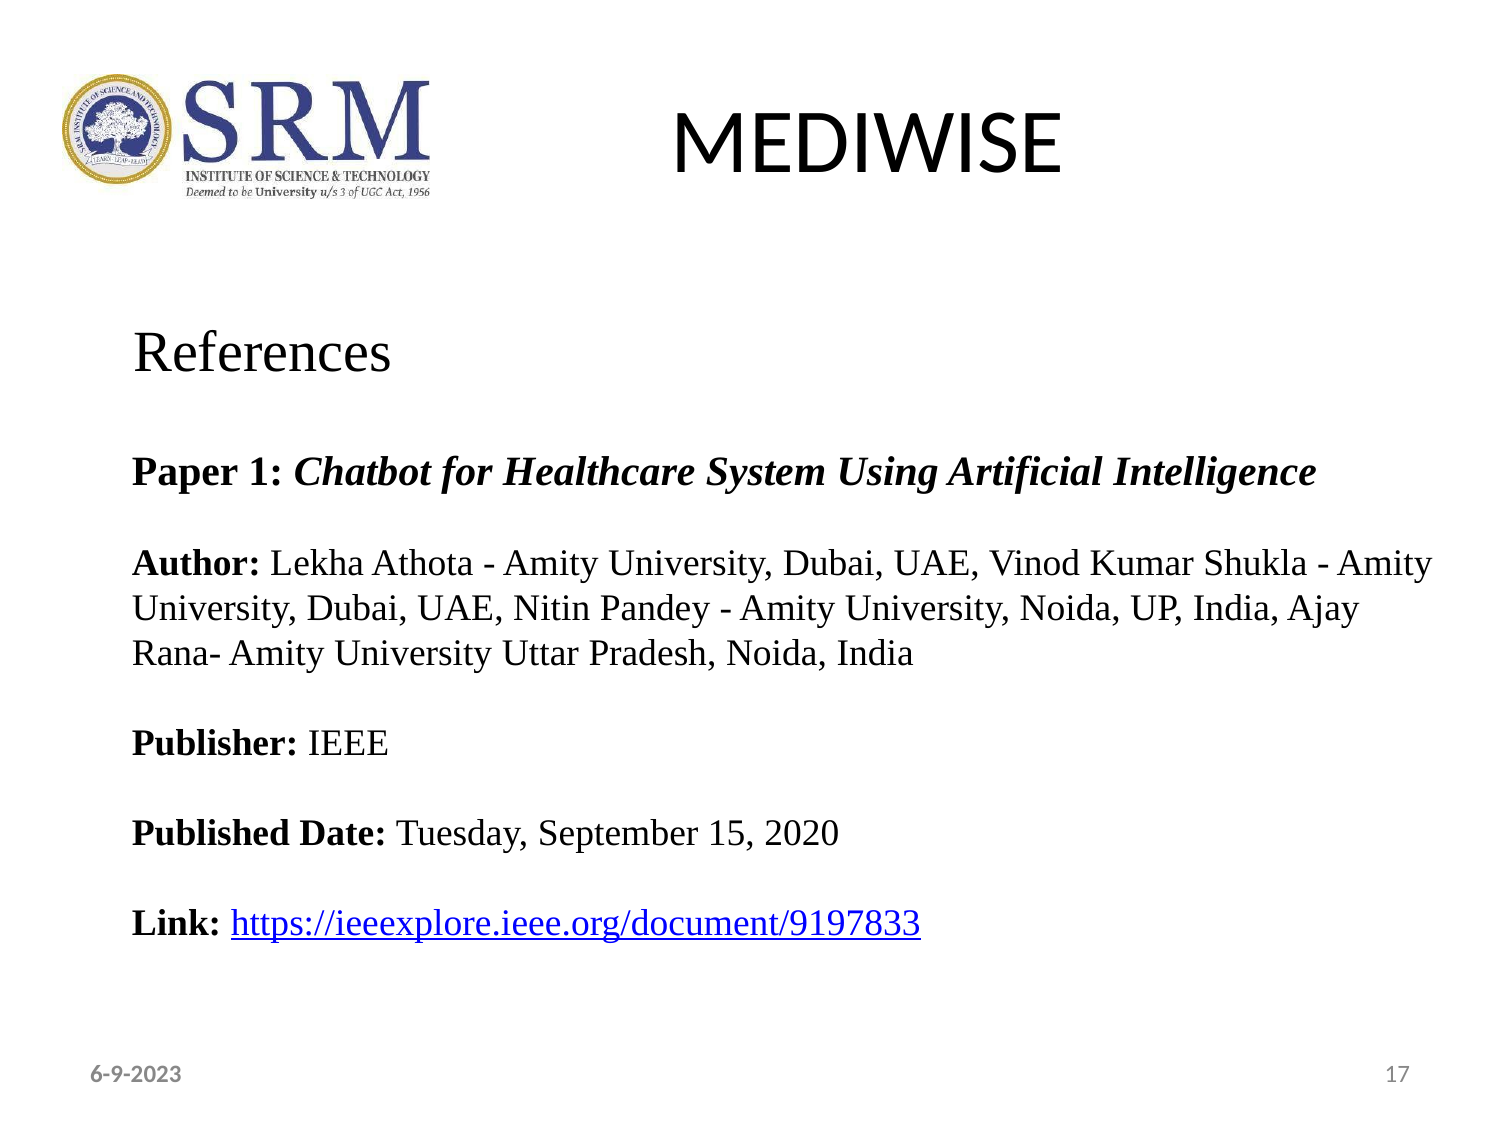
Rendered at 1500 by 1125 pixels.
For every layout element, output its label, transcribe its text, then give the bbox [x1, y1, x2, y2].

list References [75, 228, 1425, 971]
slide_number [75, 1042, 425, 1103]
text_box MEDIWISE [611, 66, 1104, 207]
picture [62, 74, 430, 200]
text_box Paper 1: Chatbot for Healthcare System Using Artificial Intelligence Author: Lekha Athota - Amity University, Dubai, UAE, Vinod Kumar Shukla - Amity University, Dubai, UAE, Nitin Pandey - Amity University, Noida, UP, India, Ajay Rana- Amity University Uttar Pradesh, Noida, India Publisher: IEEE Published Date: Tuesday, September 15, 2020 Link: https://ieeexplore.ieee.org/document/9197833 [116, 428, 1467, 959]
slide_number ‹#› [1074, 1042, 1425, 1103]
